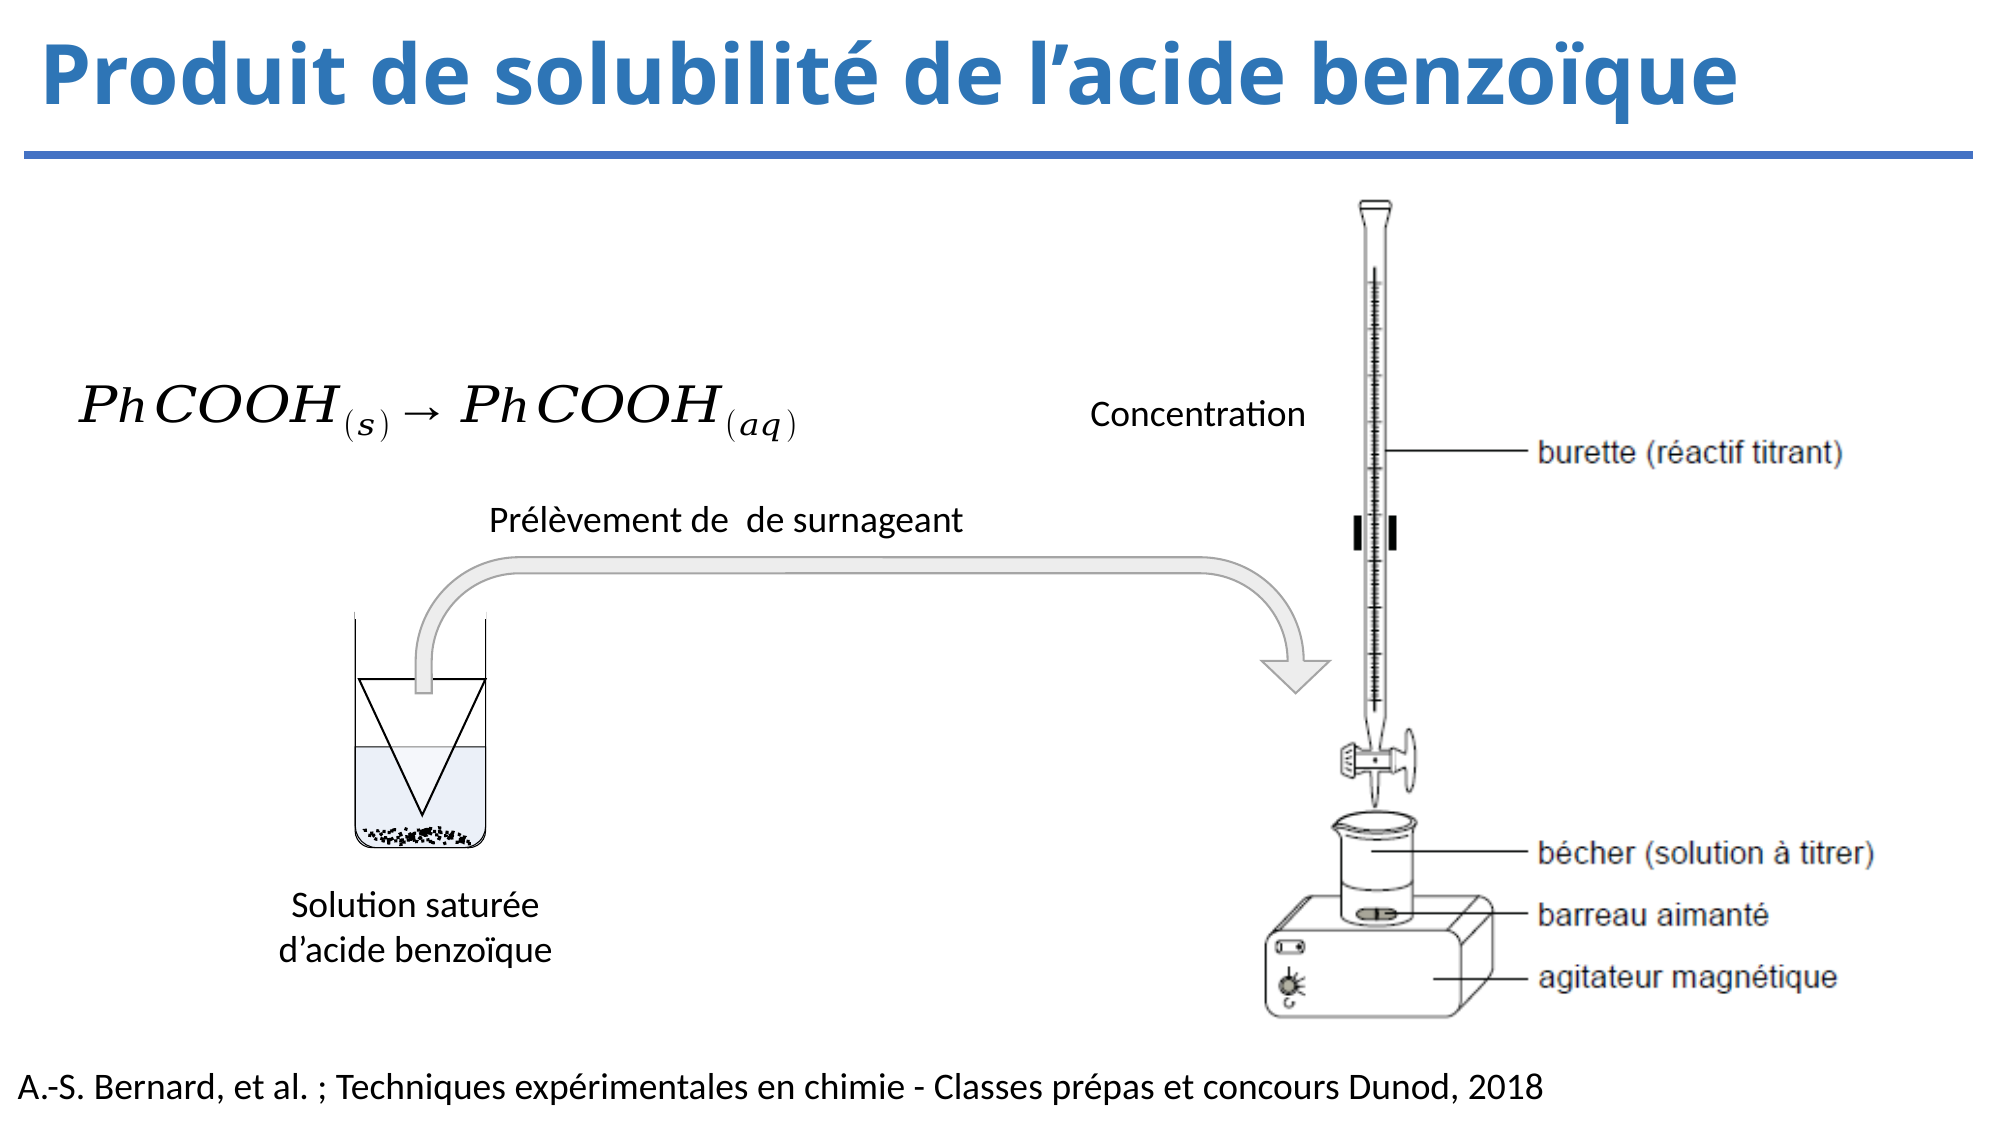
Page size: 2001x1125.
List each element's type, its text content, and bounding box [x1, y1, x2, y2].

text_box [430, 556, 1211, 605]
text_box A.-S. Bernard, et al. ; Techniques expérimentales en chimie - Classes prépas et concours Dunod, 2018 [2, 1054, 1978, 1115]
title Produit de solubilité de l’acide benzoïque [24, 0, 2000, 156]
picture [1211, 185, 1914, 1025]
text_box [355, 605, 486, 848]
text_box Solution saturée d’acide benzoïque [241, 872, 591, 978]
